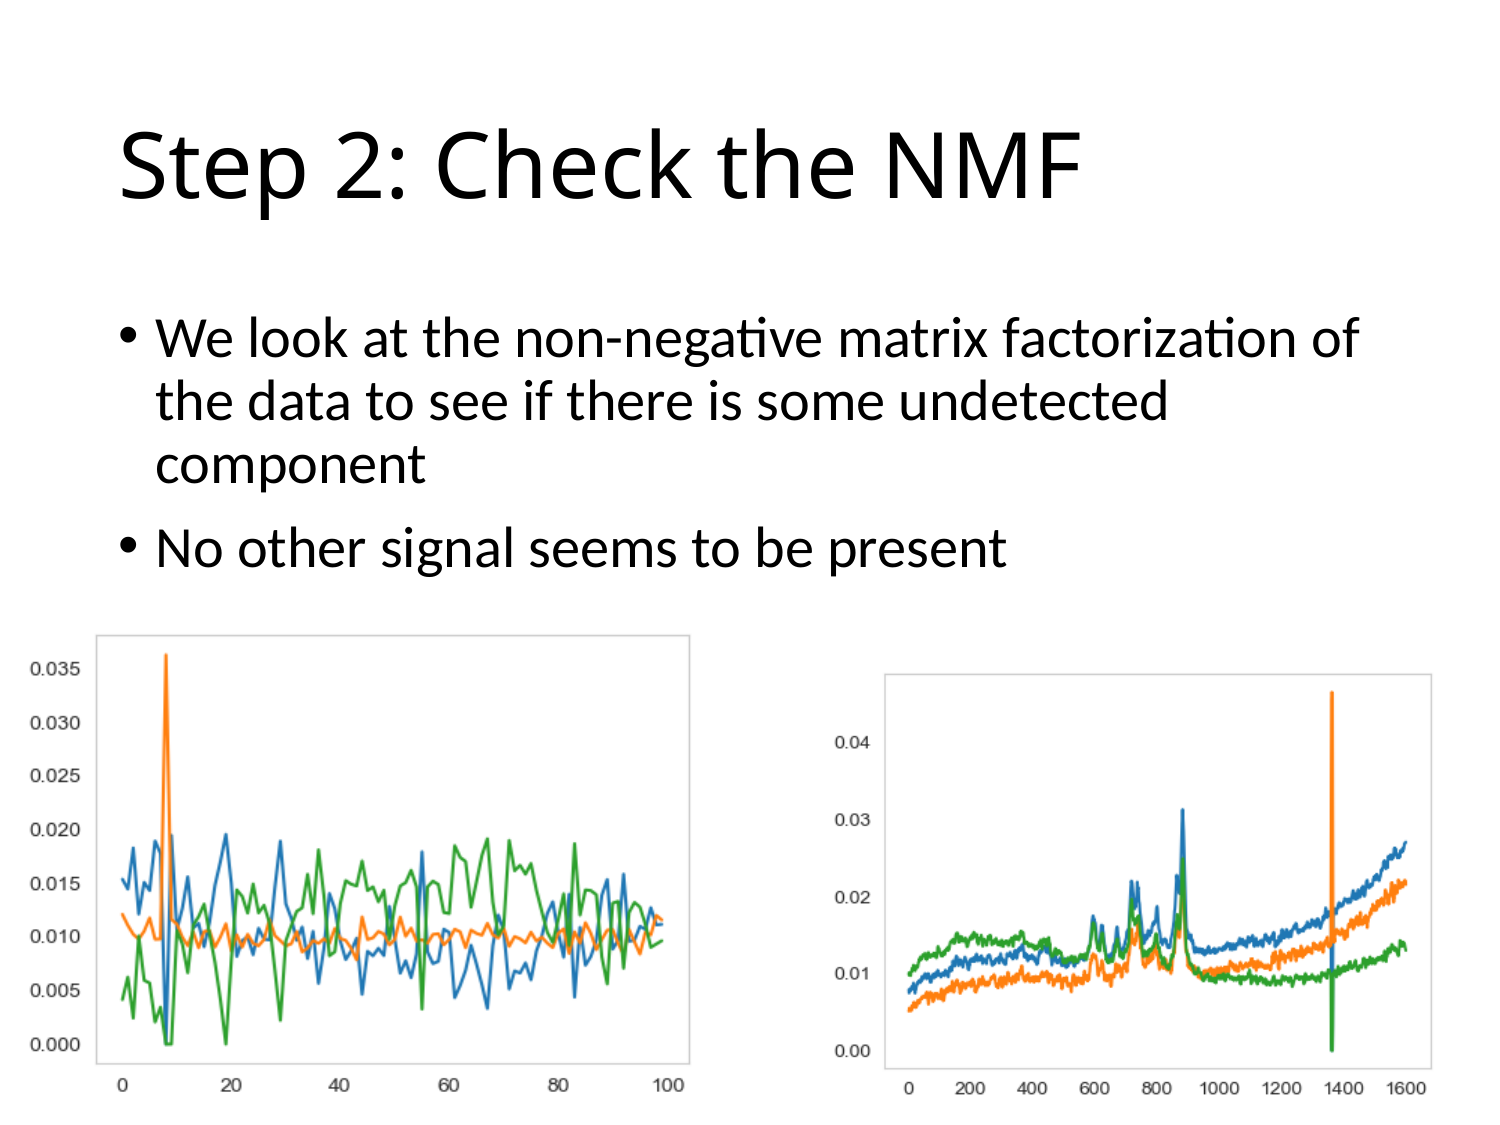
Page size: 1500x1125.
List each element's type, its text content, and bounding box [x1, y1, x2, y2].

picture [0, 617, 764, 1125]
title Step 2: Check the NMF [103, 59, 1397, 278]
list We look at the non-negative matrix factorization of the data to see if there is some undetected component No other signal seems to be present [103, 299, 1397, 1014]
picture [796, 613, 1500, 1125]
